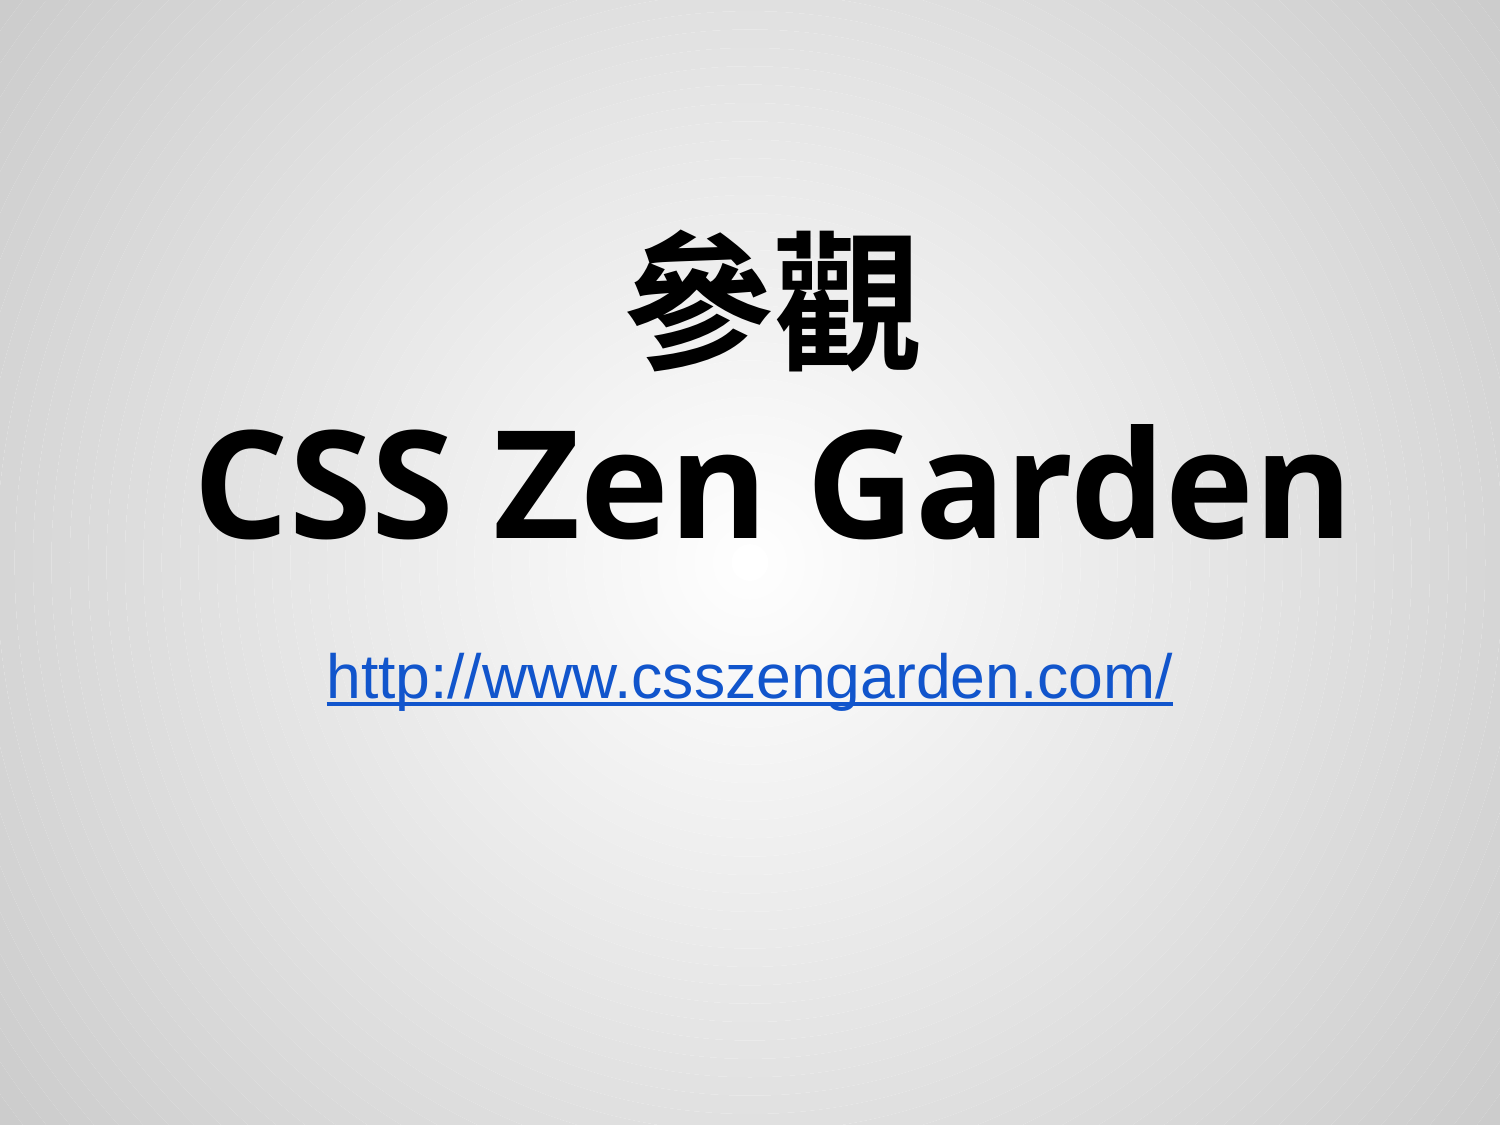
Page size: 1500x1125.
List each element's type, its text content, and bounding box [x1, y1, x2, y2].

subtitle http://www.csszengarden.com/ [112, 621, 1388, 793]
title 參觀 CSS Zen Garden [5, 214, 1493, 584]
